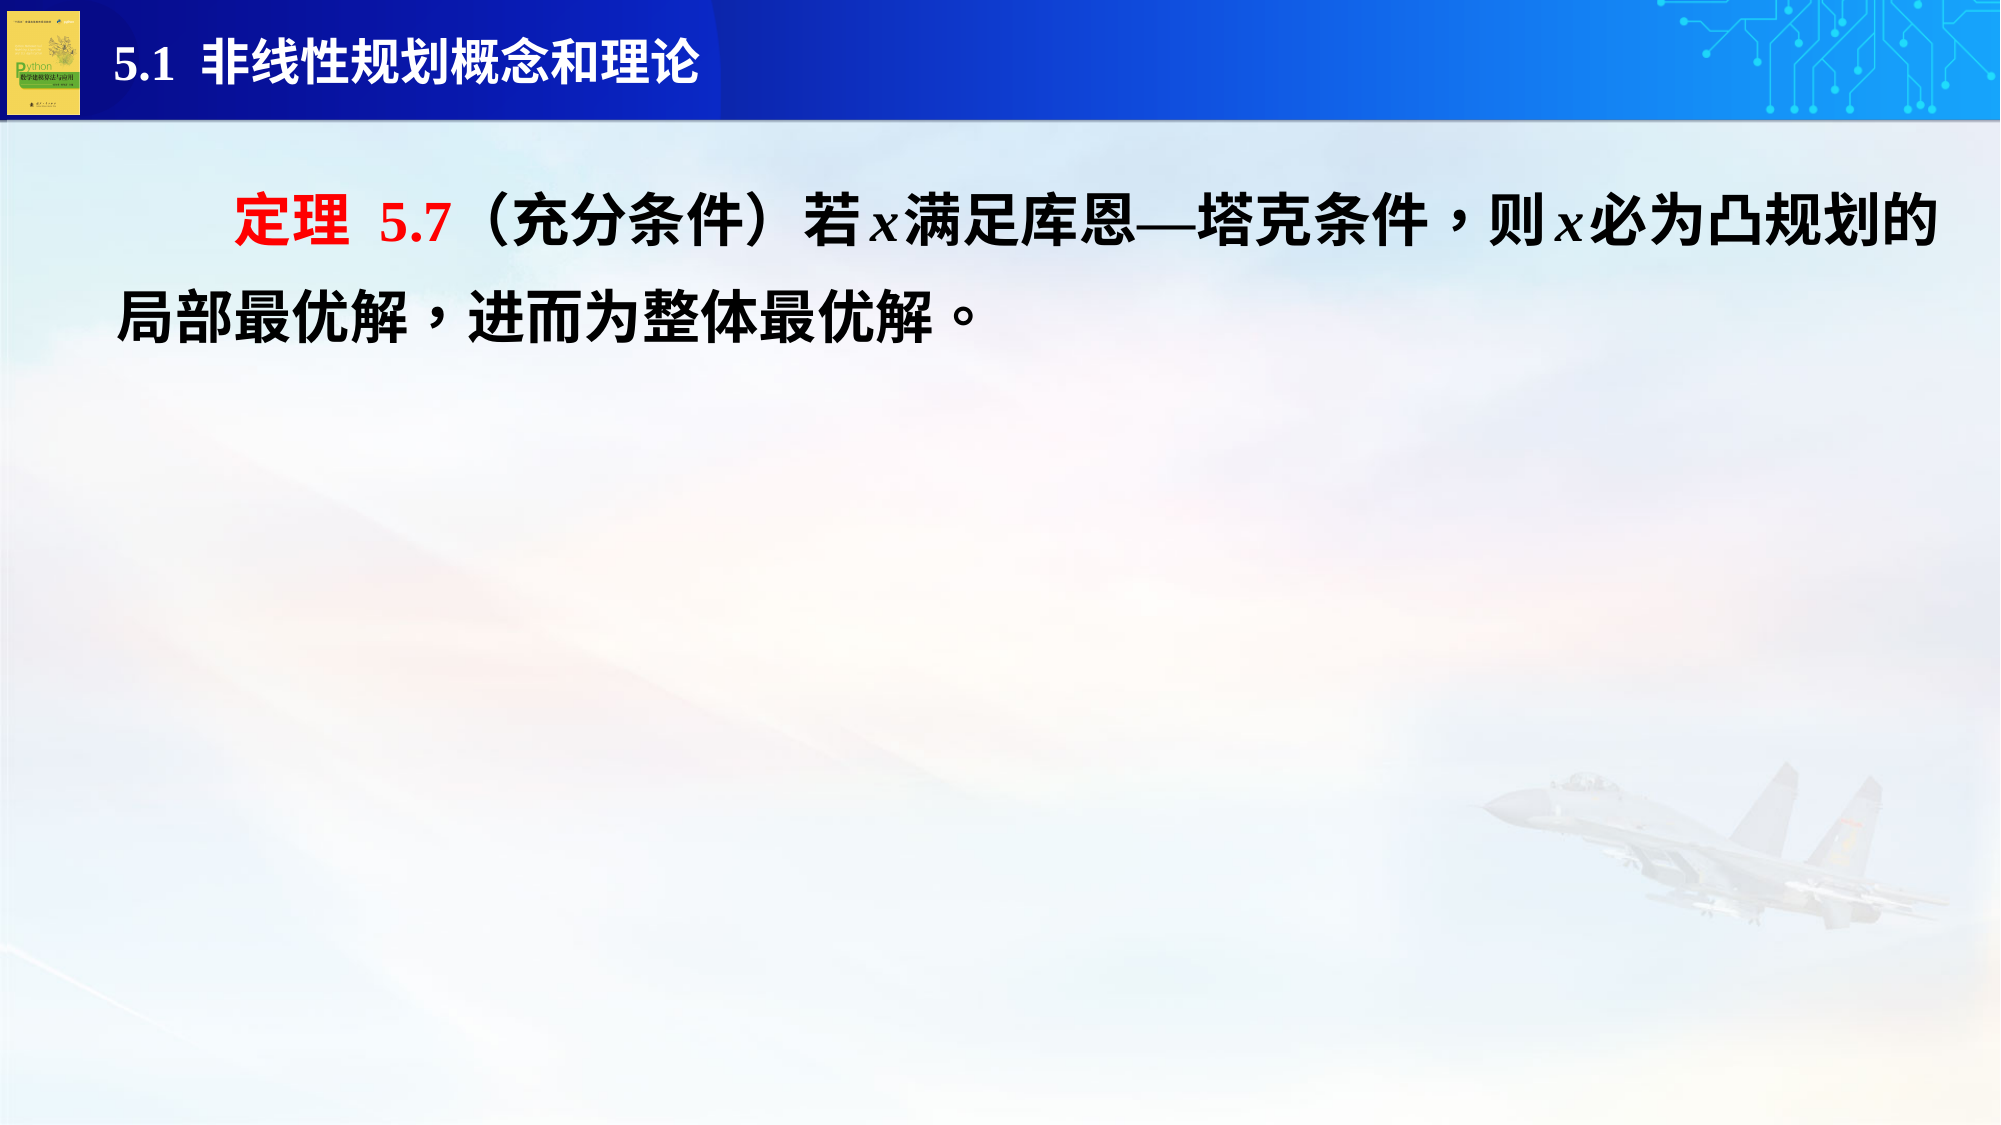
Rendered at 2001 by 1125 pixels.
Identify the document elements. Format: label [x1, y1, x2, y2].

picture [0, 0, 2001, 1125]
text_box [116, 172, 1939, 1039]
